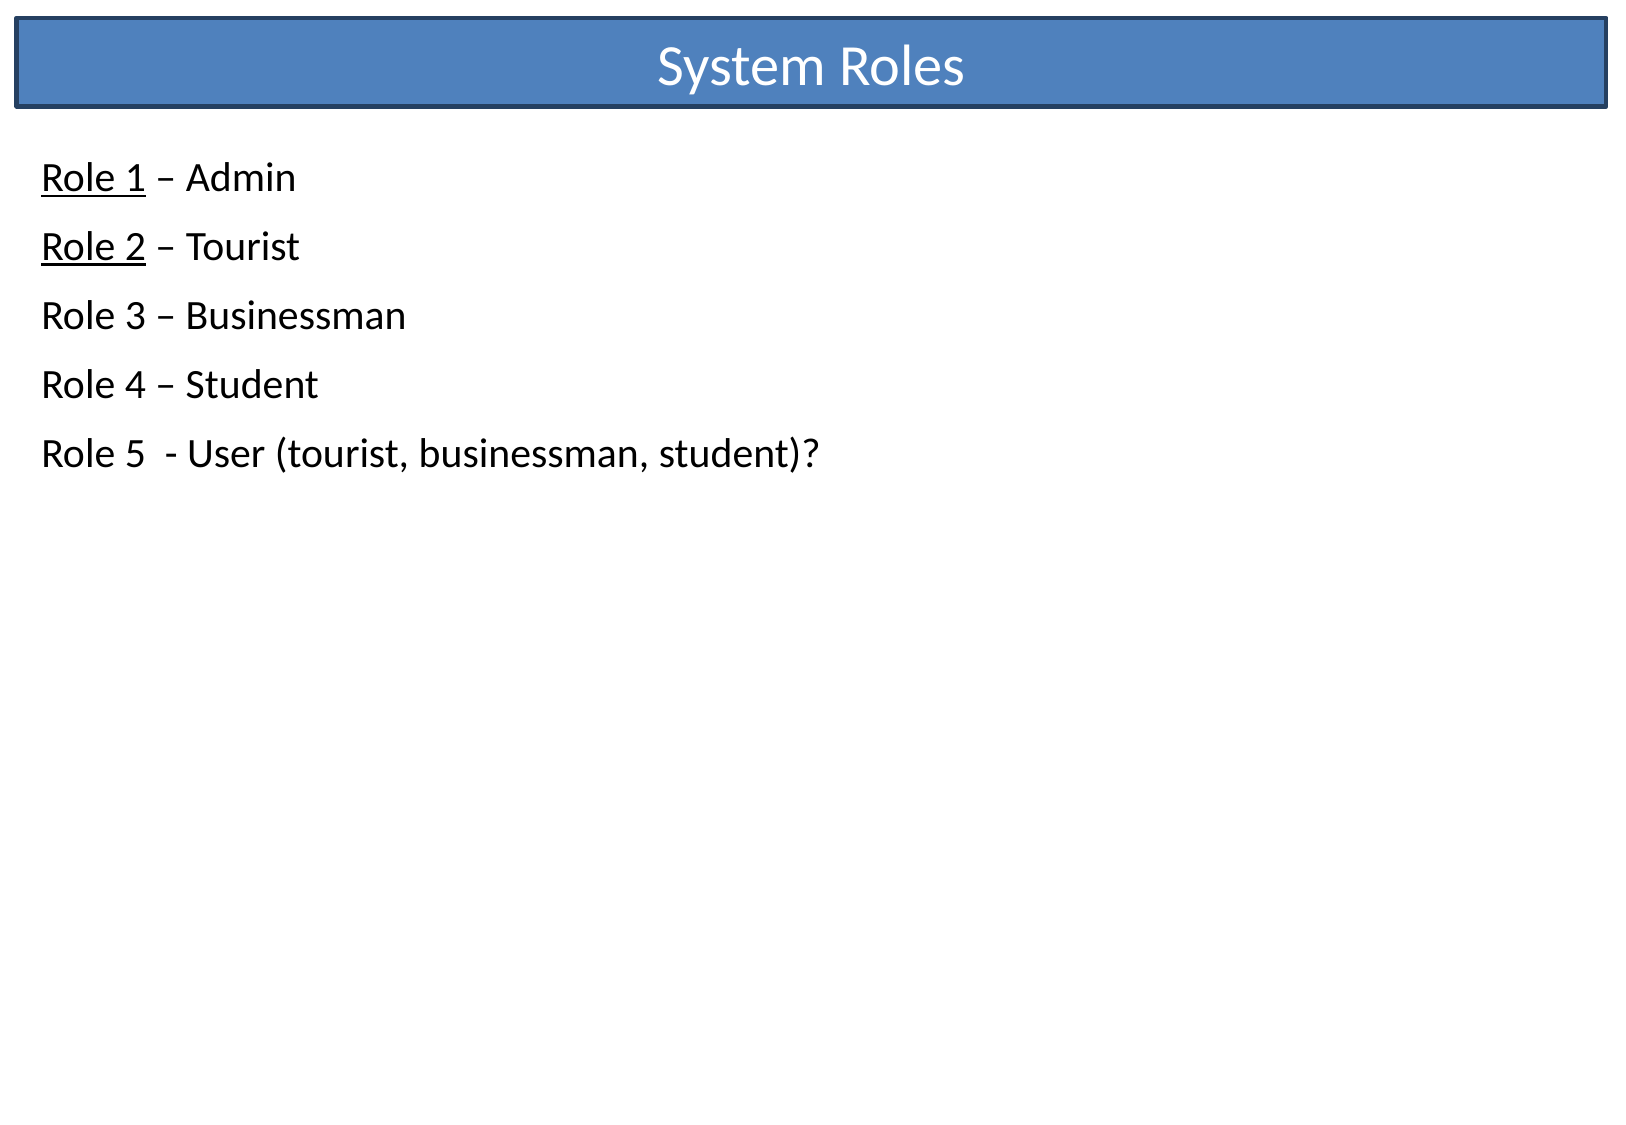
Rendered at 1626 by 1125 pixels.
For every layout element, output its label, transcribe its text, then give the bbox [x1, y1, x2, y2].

list Role 1 – Admin Role 2 – Tourist Role 3 – Businessman Role 4 – Student Role 5 - User (tourist, businessman, student)? [26, 142, 1599, 1005]
text_box System Roles [14, 16, 1608, 109]
